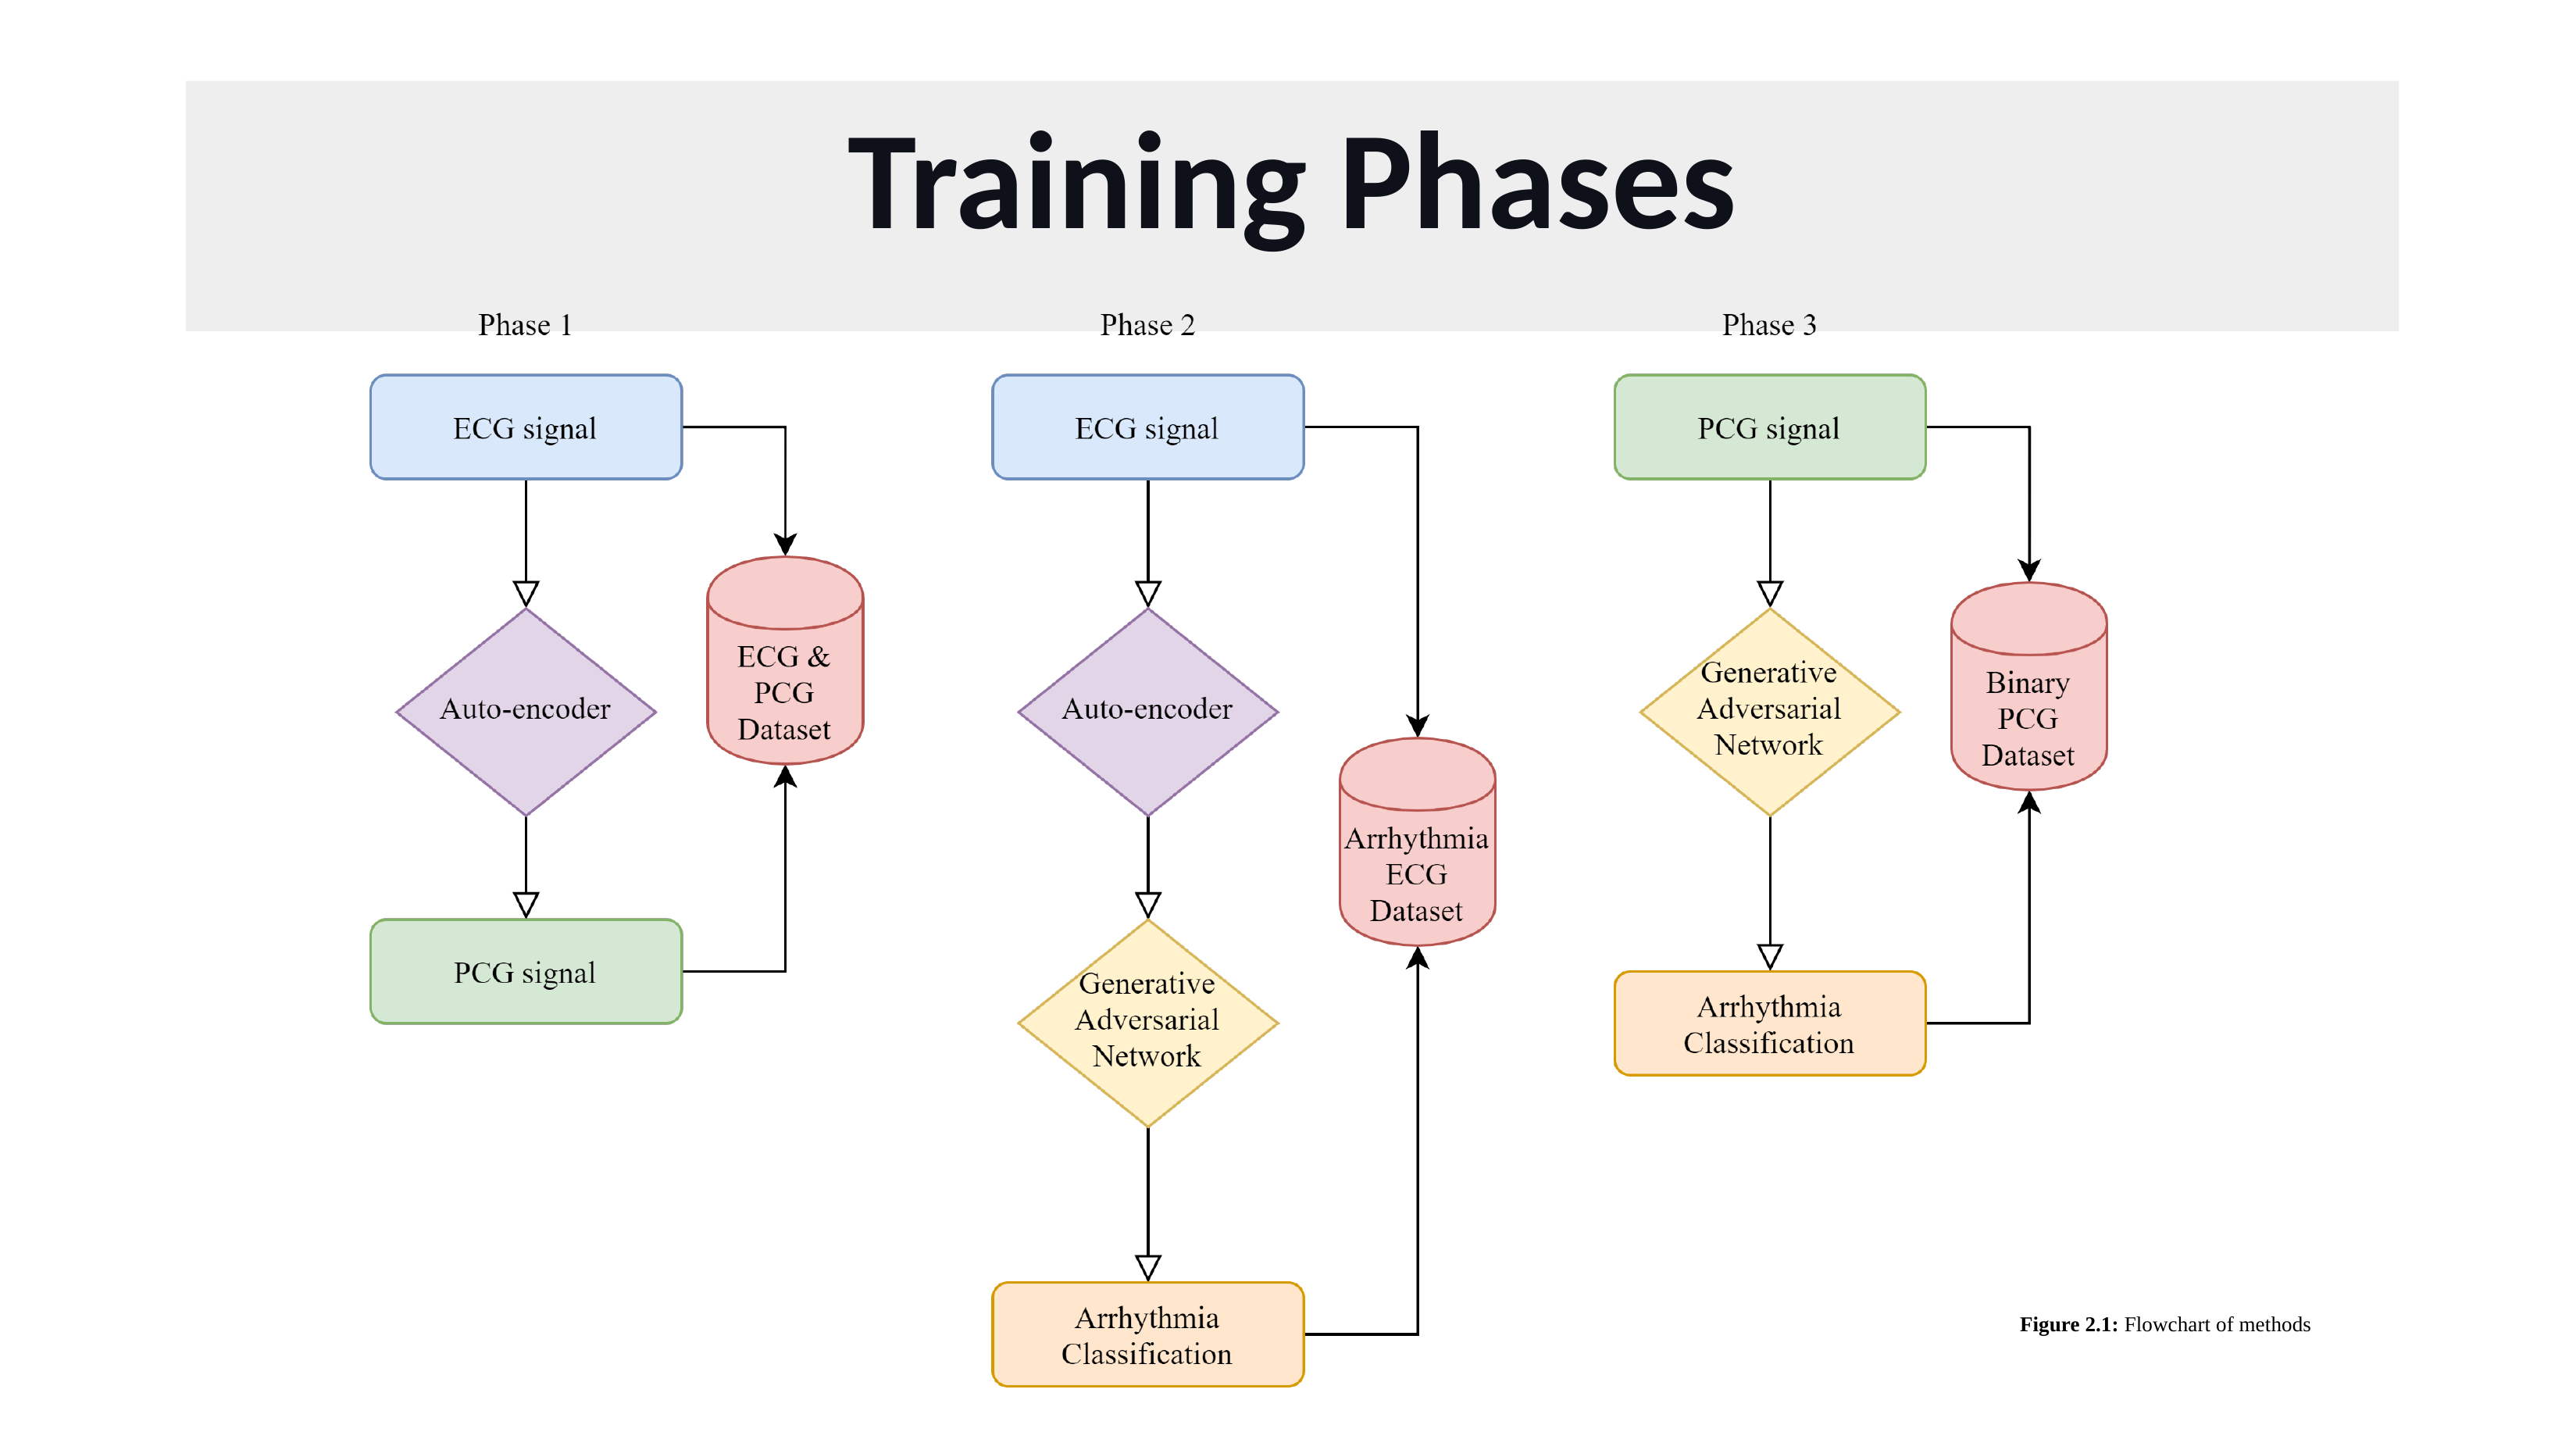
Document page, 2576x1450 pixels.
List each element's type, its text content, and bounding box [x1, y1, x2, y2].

text_box Figure 2.1: Flowchart of methods [2112, 1308, 2317, 1336]
title Training Phases [185, 80, 2399, 331]
picture [291, 275, 2109, 1390]
